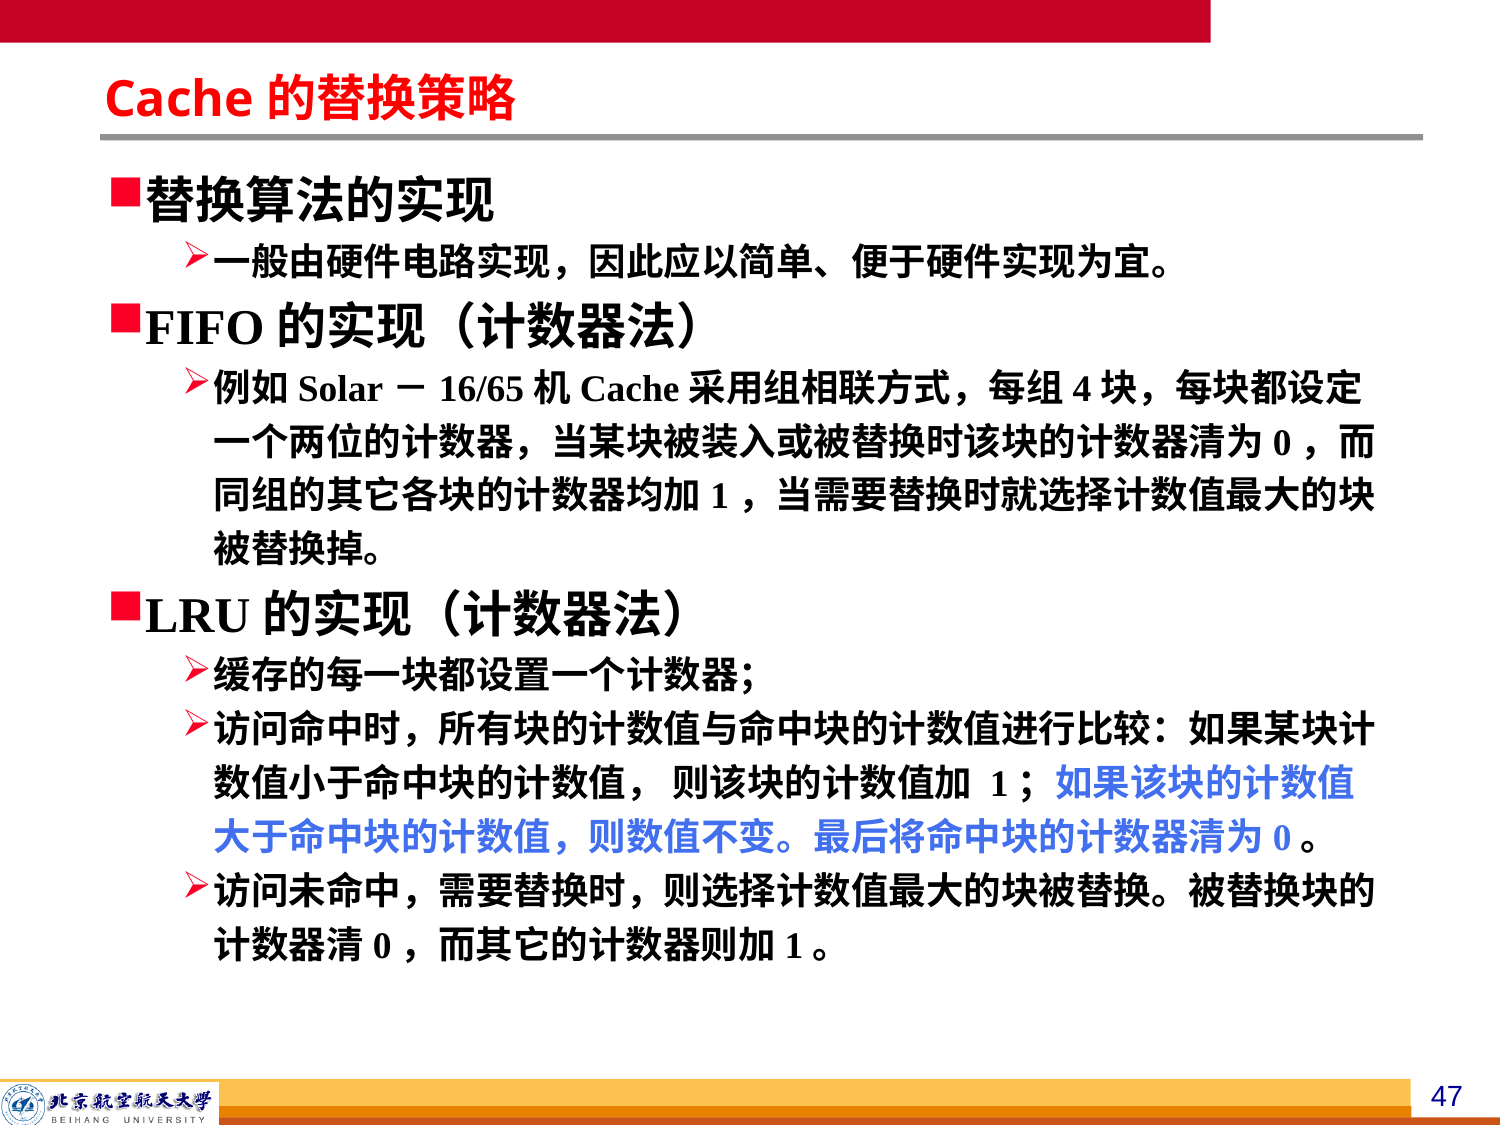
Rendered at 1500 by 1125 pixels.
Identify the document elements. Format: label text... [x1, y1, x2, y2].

text_box 替换算法的实现 一般由硬件电路实现，因此应以简单、便于硬件实现为宜。 FIFO的实现（计数器法） 例如Solar－16/65机Cache采用组相联方式，每组4块，每块都设定一个两位的计数器，当某块被装入或被替换时该块的计数器清为0，而同组的其它各块的计数器均加1，当需要替换时就选择计数值最大的块被替换掉。 LRU的实现（计数器法） 缓存的每一块都设置一个计数器； 访问命中时，所有块的计数值与命中块的计数值进行比较：如果某块计数值小于命中块的计数值， 则该块的计数值加 1；如果该块的计数值大于命中块的计数值，则数值不变。最后将命中块的计数器清为0。 访问未命中，需要替换时，则选择计数值最大的块被替换。被替换块的计数器清0，而其它的计数器则加1。 [93, 152, 1395, 1025]
picture [0, 1082, 219, 1125]
title Cache的替换策略 [93, 69, 957, 132]
